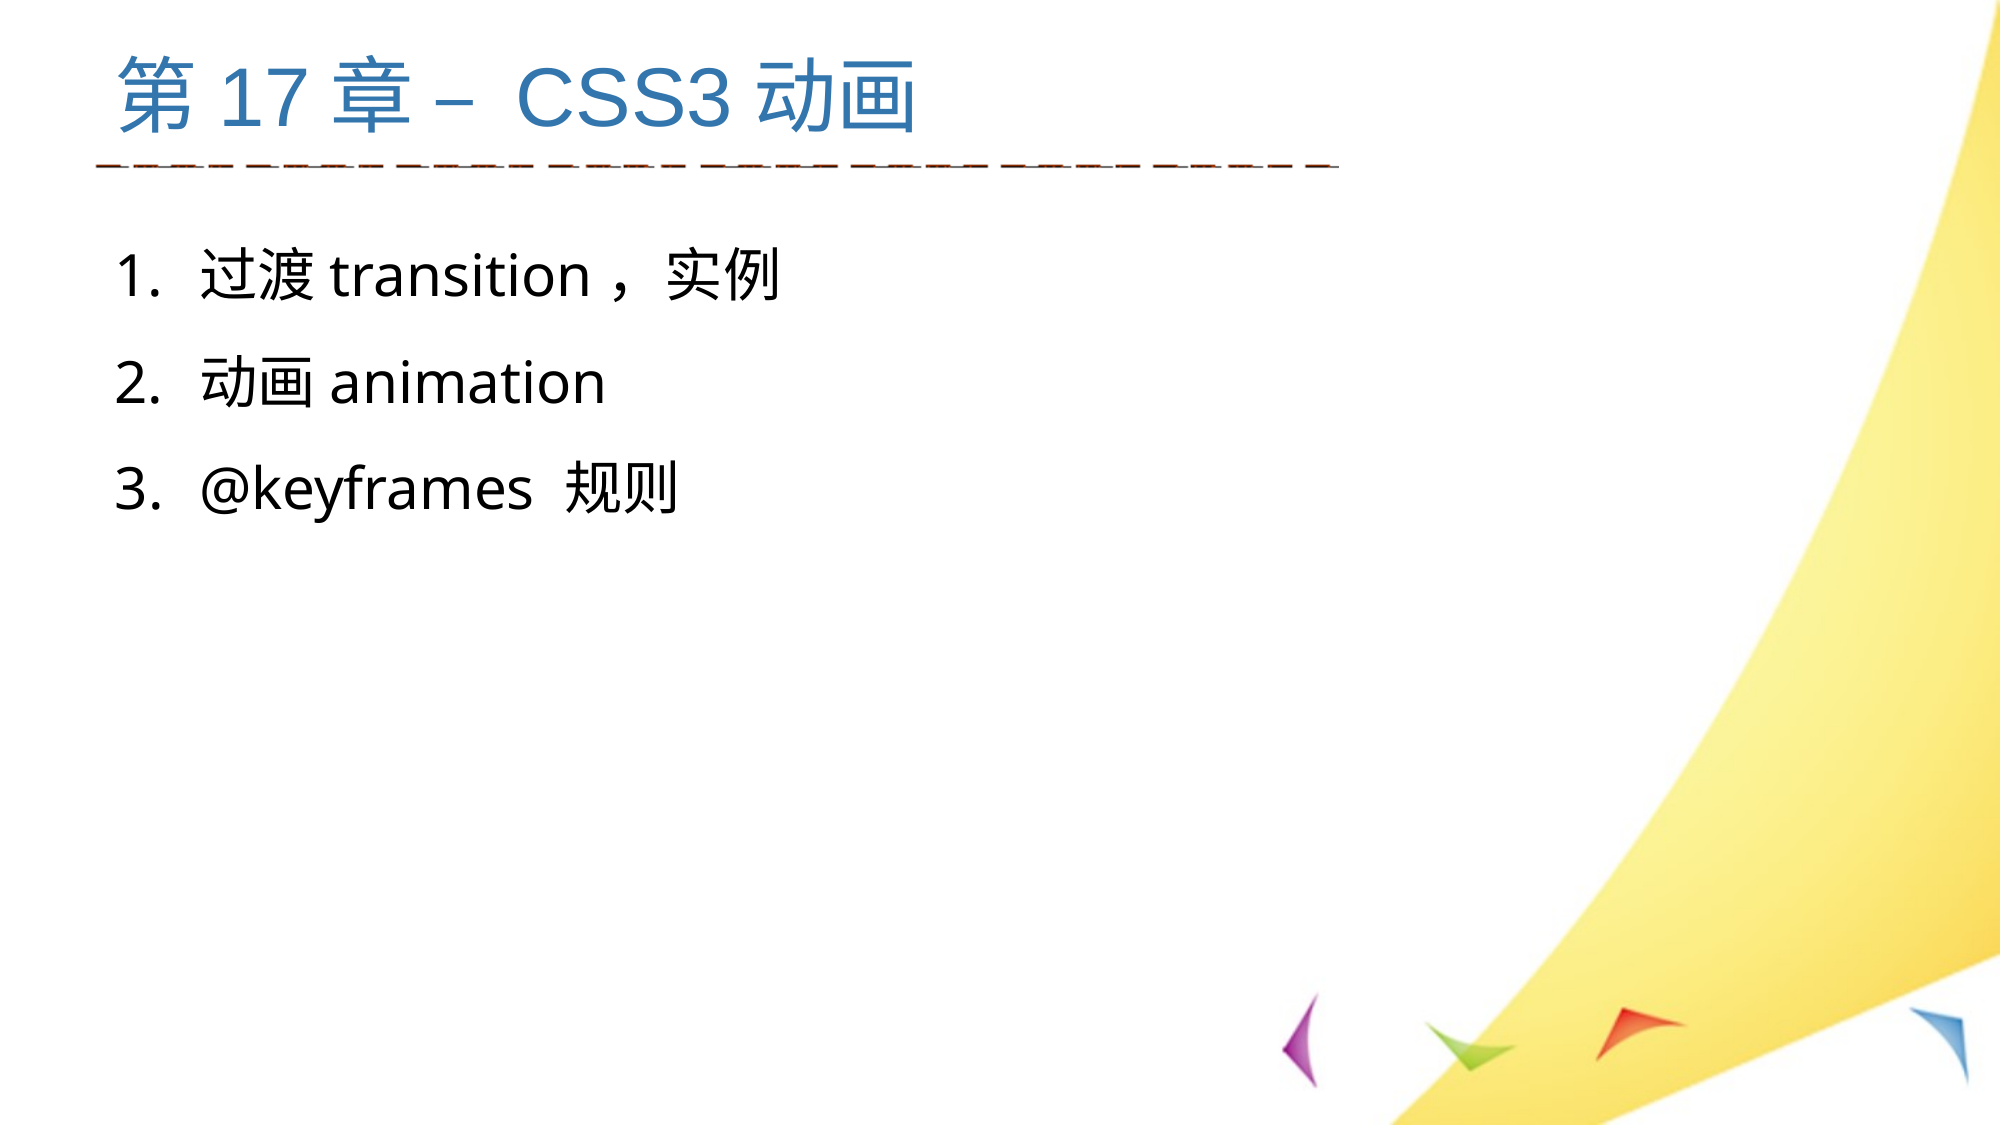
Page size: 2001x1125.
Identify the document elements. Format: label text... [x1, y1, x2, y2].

picture [88, 0, 2000, 1125]
text_box 过渡transition，实例 动画animation @keyframes 规则 [99, 219, 1863, 529]
title 第17章 – CSS3动画 [99, 28, 1707, 159]
